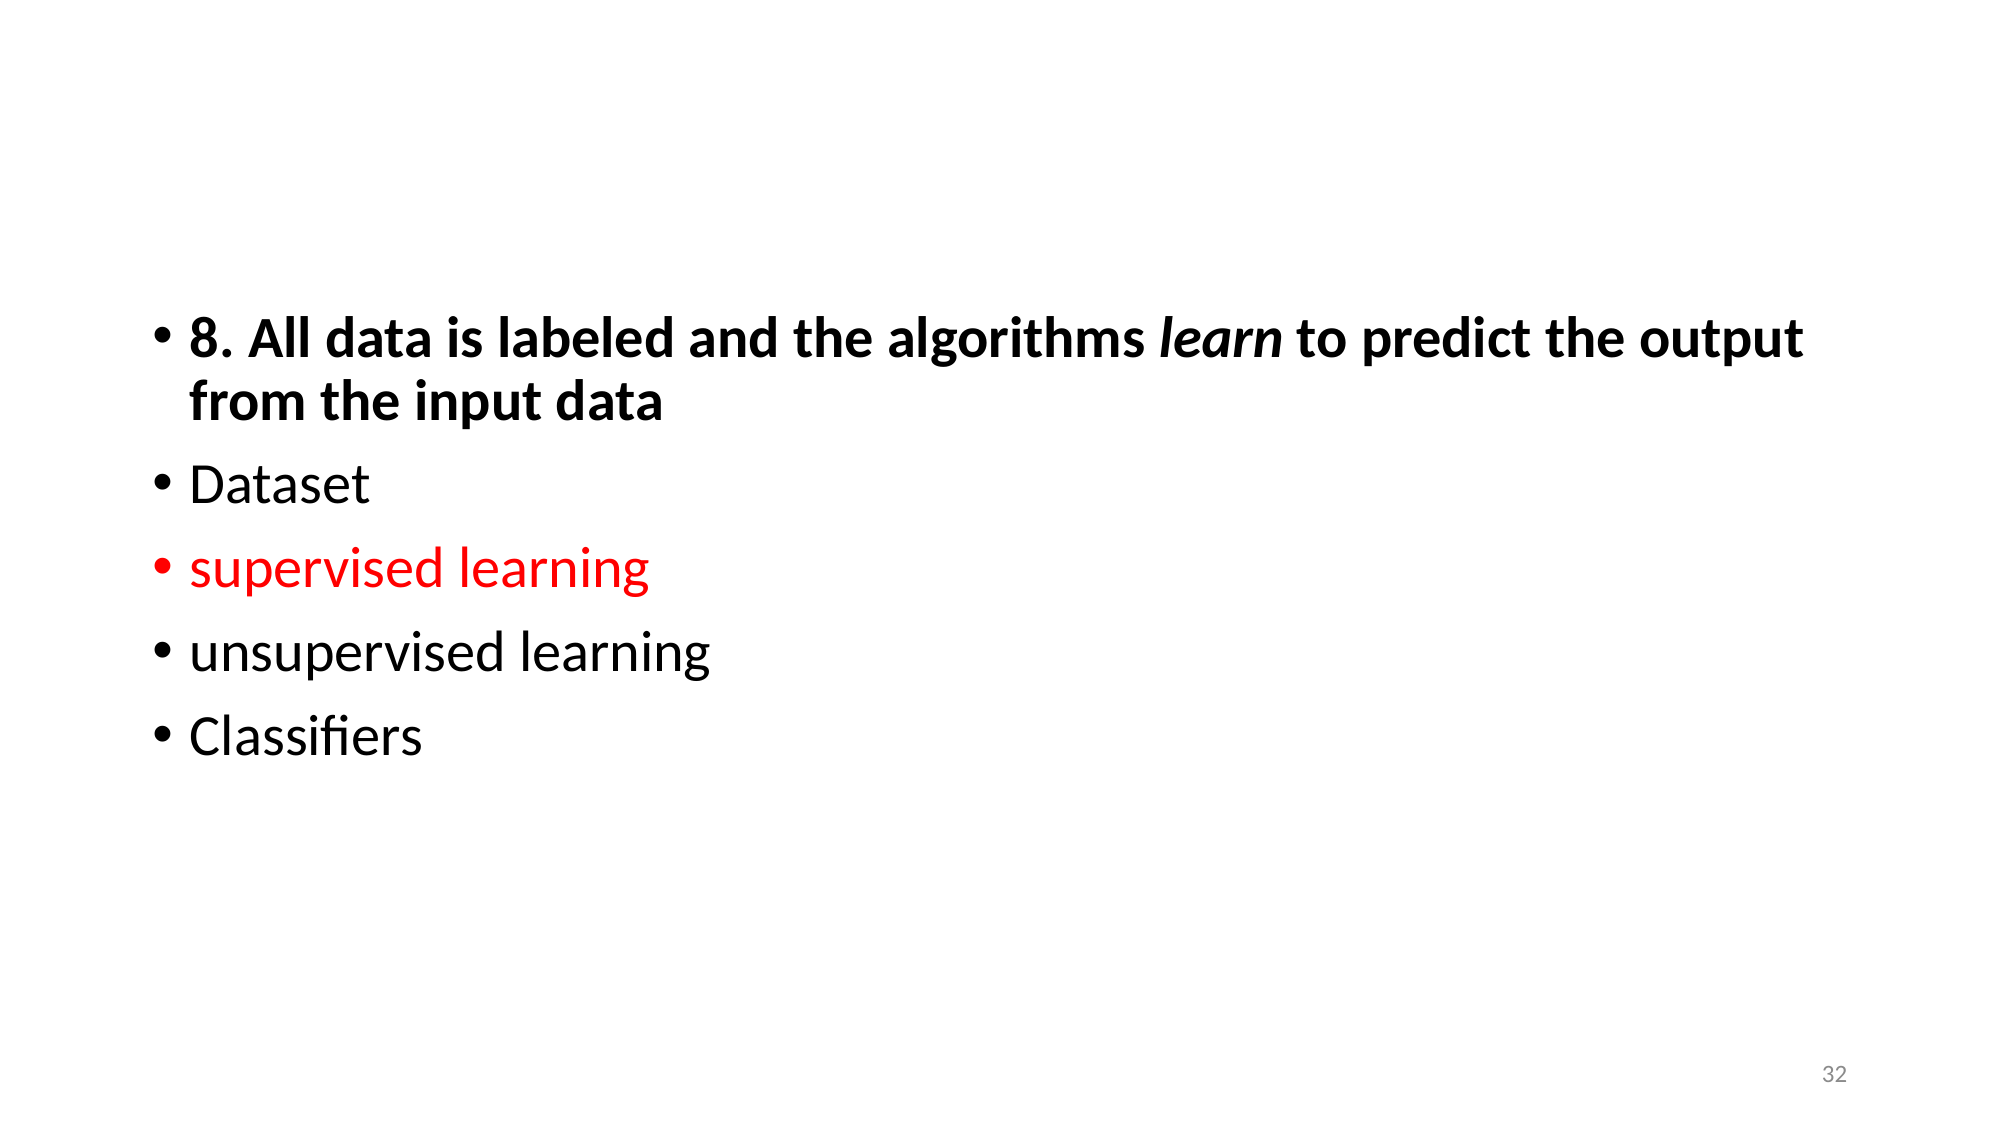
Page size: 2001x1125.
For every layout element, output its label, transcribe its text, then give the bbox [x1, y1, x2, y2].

slide_number 32 [1412, 1042, 1863, 1103]
list 8. All data is labeled and the algorithms learn to predict the output from the input data Dataset supervised learning unsupervised learning Classifiers [137, 299, 1863, 1014]
